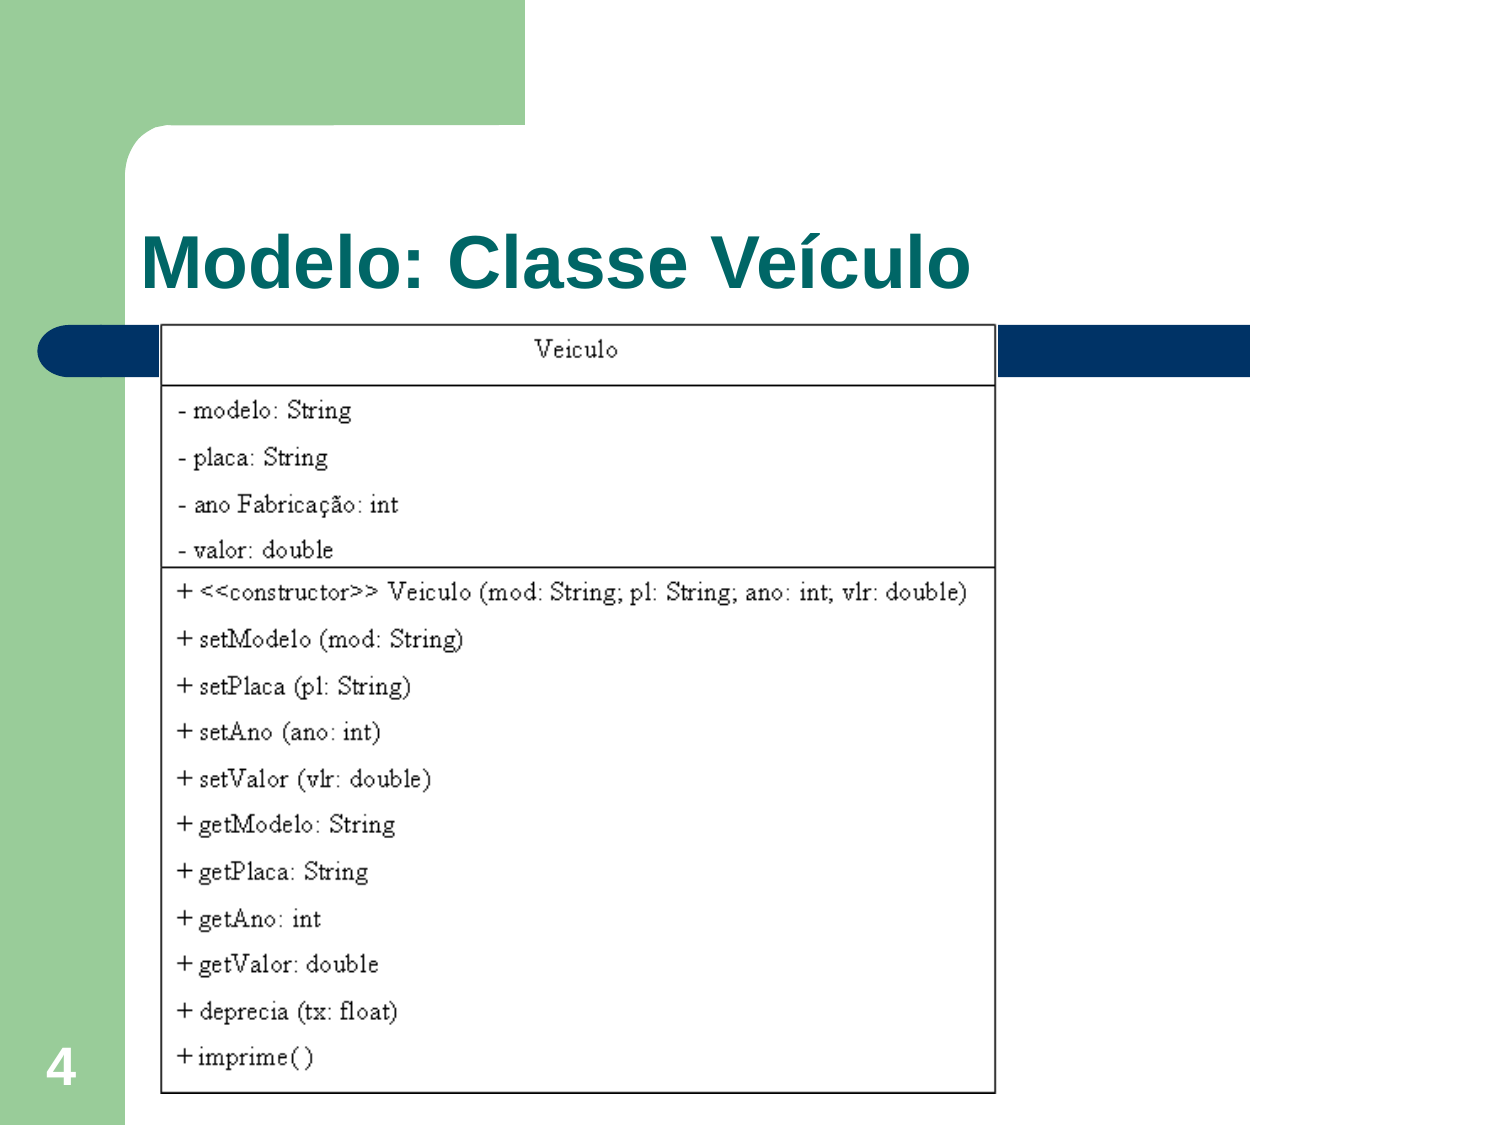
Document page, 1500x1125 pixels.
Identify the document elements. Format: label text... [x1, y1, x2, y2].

title Modelo: Classe Veículo [124, 124, 1426, 313]
slide_number 4 [13, 1023, 111, 1105]
picture [159, 320, 999, 1095]
